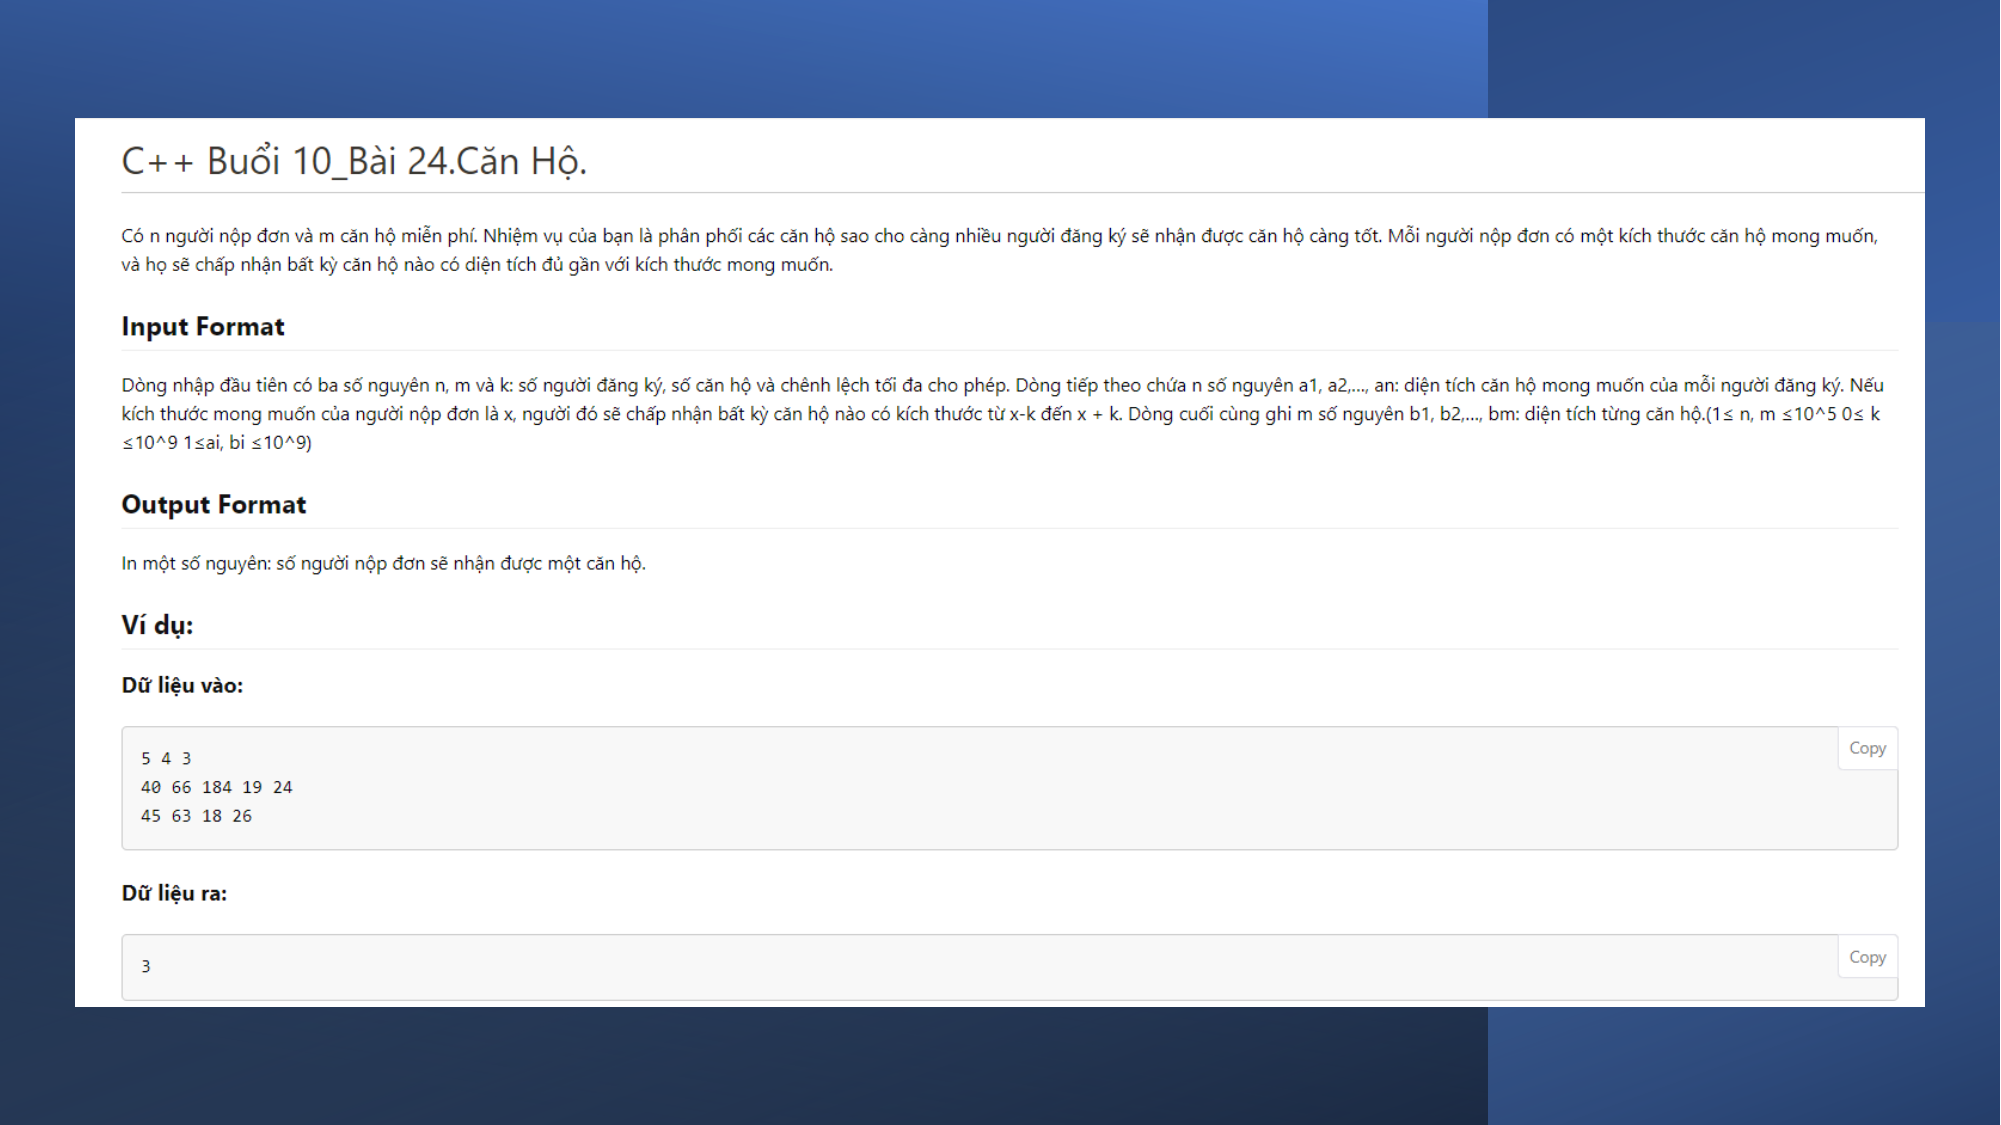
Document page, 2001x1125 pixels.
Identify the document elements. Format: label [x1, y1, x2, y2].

text_box [0, 321, 2000, 1125]
text_box [0, 0, 1489, 321]
picture [74, 118, 1925, 1007]
text_box [1489, 0, 2000, 321]
